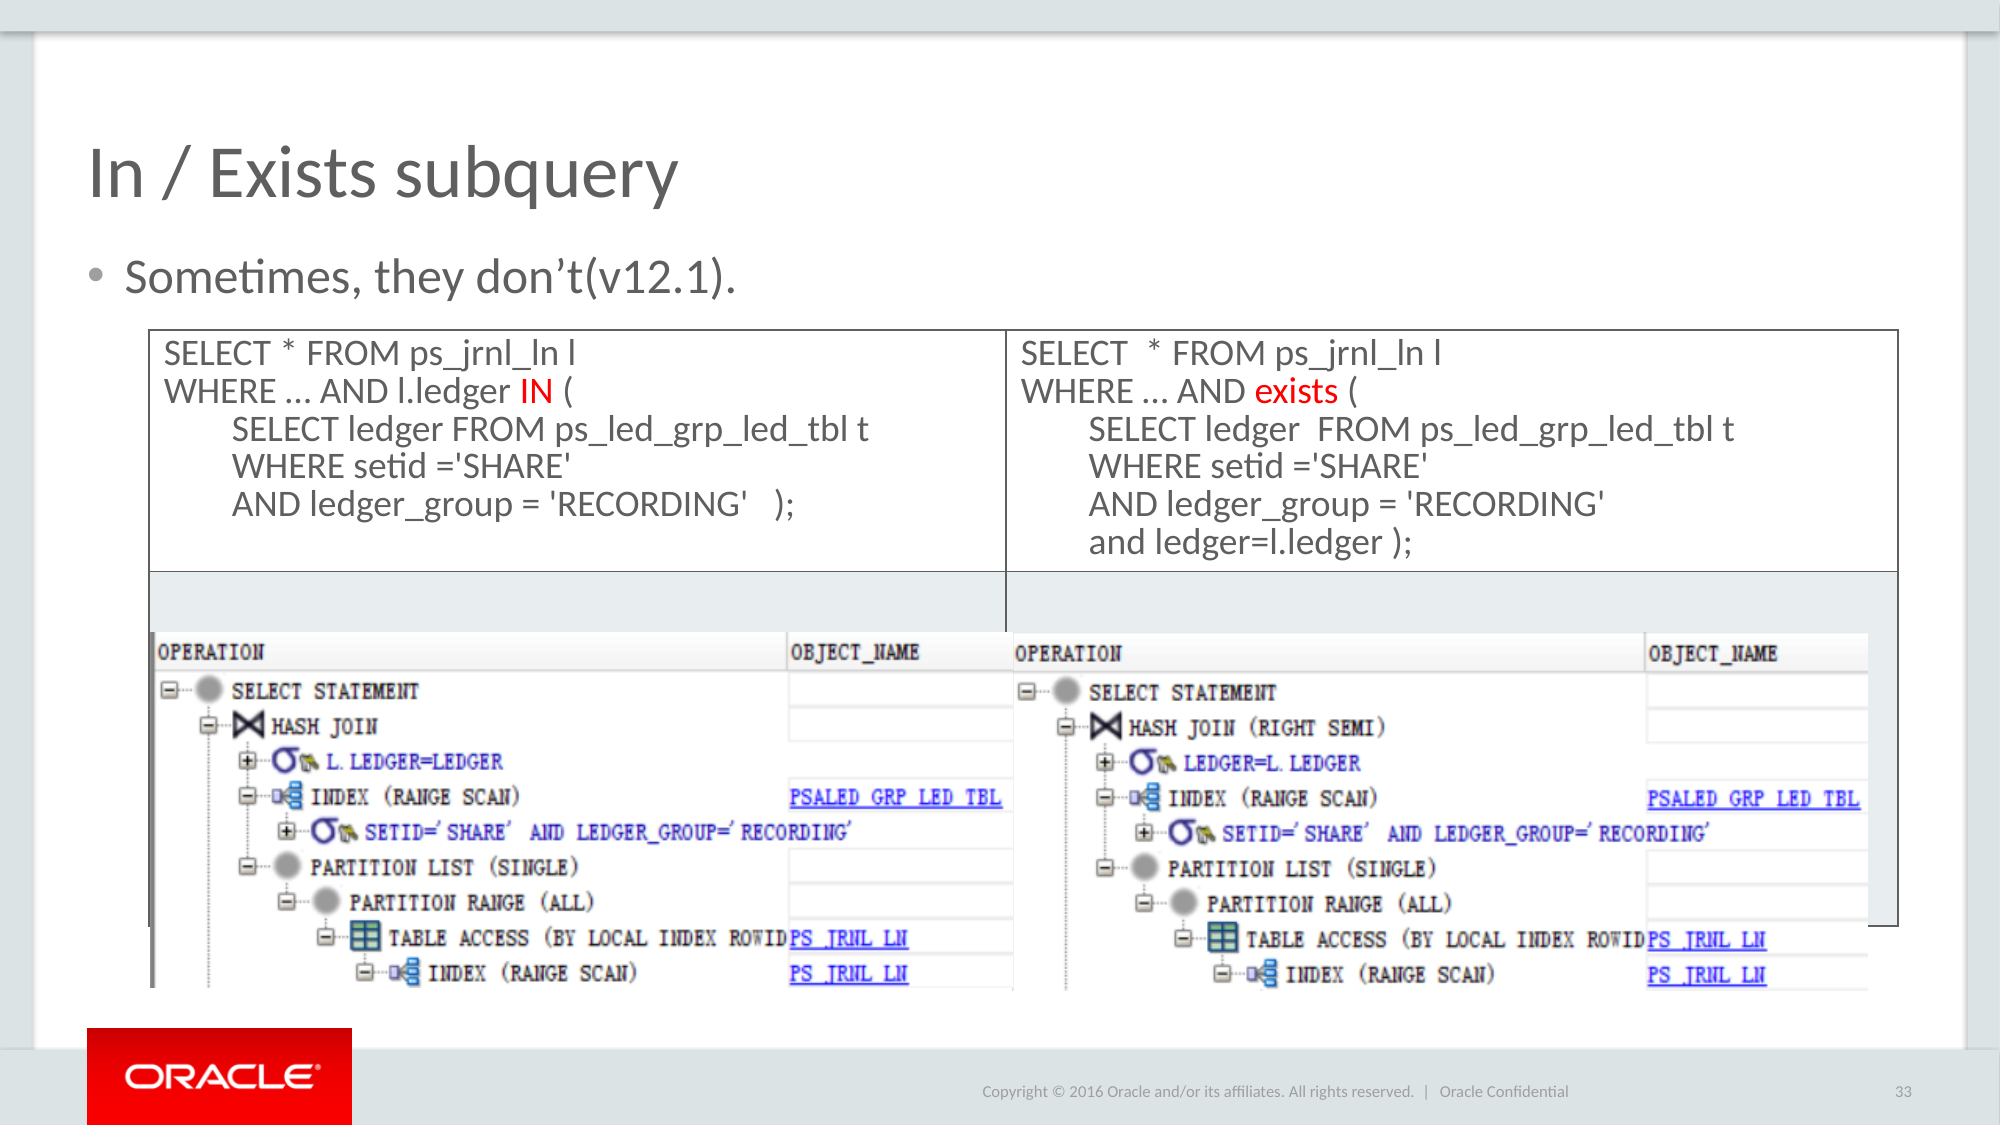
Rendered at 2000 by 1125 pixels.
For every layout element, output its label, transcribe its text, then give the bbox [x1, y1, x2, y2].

table_header SELECT * FROM ps_jrnl_ln l WHERE … AND l.ledger IN ( SELECT ledger FROM ps_led_grp_led_tbl t WHERE setid ='SHARE' AND ledger_group = 'RECORDING' ); [150, 331, 1005, 571]
table_header SELECT * FROM ps_jrnl_ln l WHERE … AND exists ( SELECT ledger FROM ps_led_grp_led_tbl t WHERE setid ='SHARE' AND ledger_group = 'RECORDING' and ledger=l.ledger ); [1007, 331, 1897, 571]
title In / Exists subquery [86, 66, 1913, 213]
footer Oracle Confidential [1439, 1075, 1849, 1106]
table_cell [150, 572, 1005, 631]
picture [149, 632, 1868, 992]
slide_number 33 [1849, 1075, 1913, 1106]
list Sometimes, they don’t(v12.1). [86, 249, 1913, 976]
picture [87, 1028, 352, 1125]
table_cell [1007, 572, 1897, 925]
